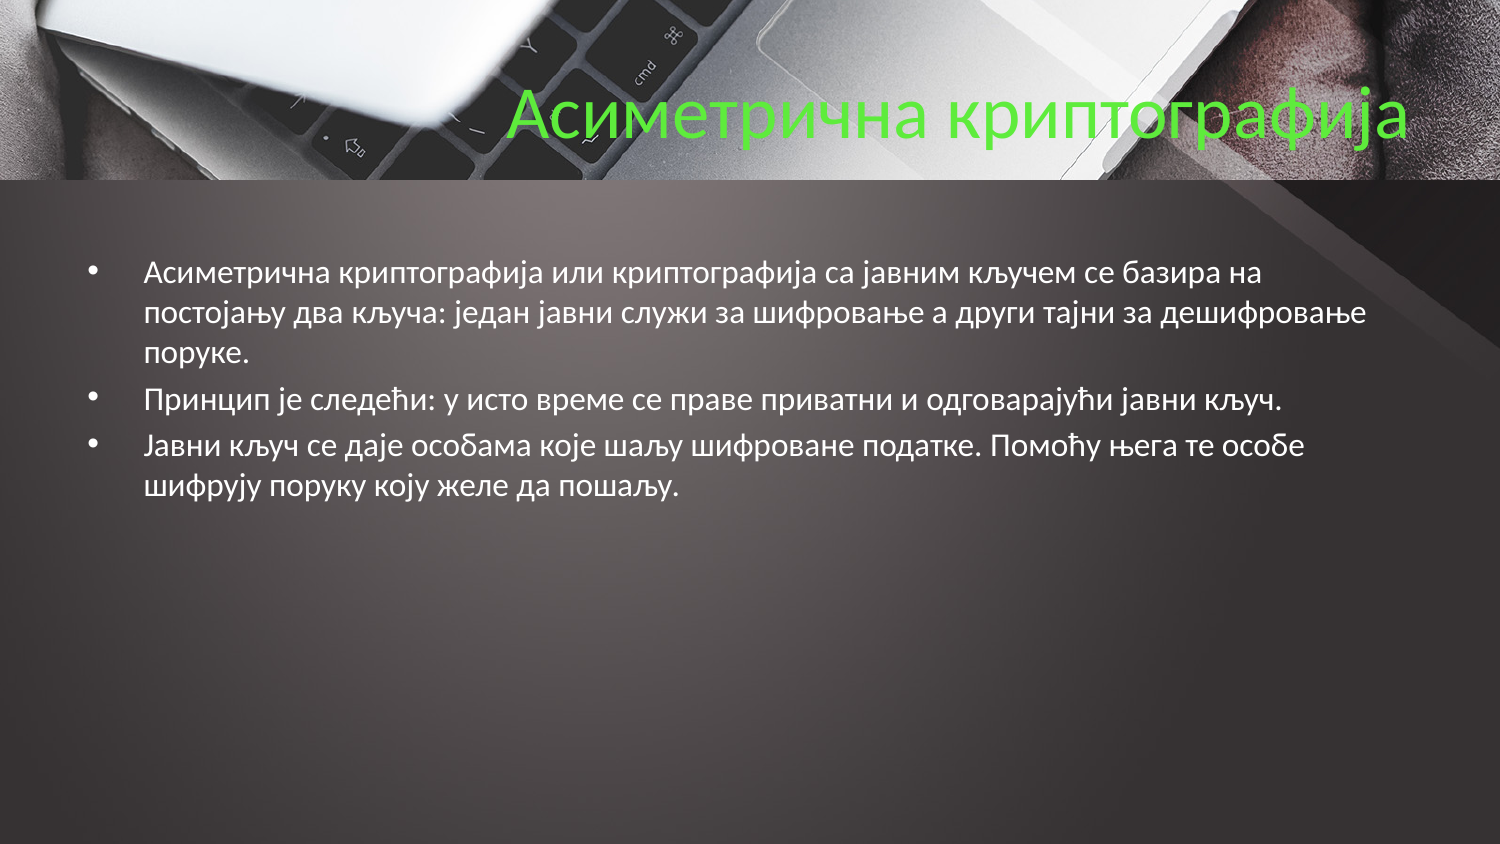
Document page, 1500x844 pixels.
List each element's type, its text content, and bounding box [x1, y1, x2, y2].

list Асиметрична криптографија или криптографија са јавним кључем се базира на постојању два кључа: један јавни служи за шифровање а други тајни за дешифровање поруке. Принцип је следећи: у исто време се праве приватни и одговарајући јавни кључ. Јавни кључ се даје особама које шаљу шифроване податке. Помоћу њега те особе шифрују поруку коју желе да пошаљу. [72, 196, 1426, 773]
title Асиметрична криптографија [73, 46, 1427, 172]
picture [0, 0, 1500, 844]
